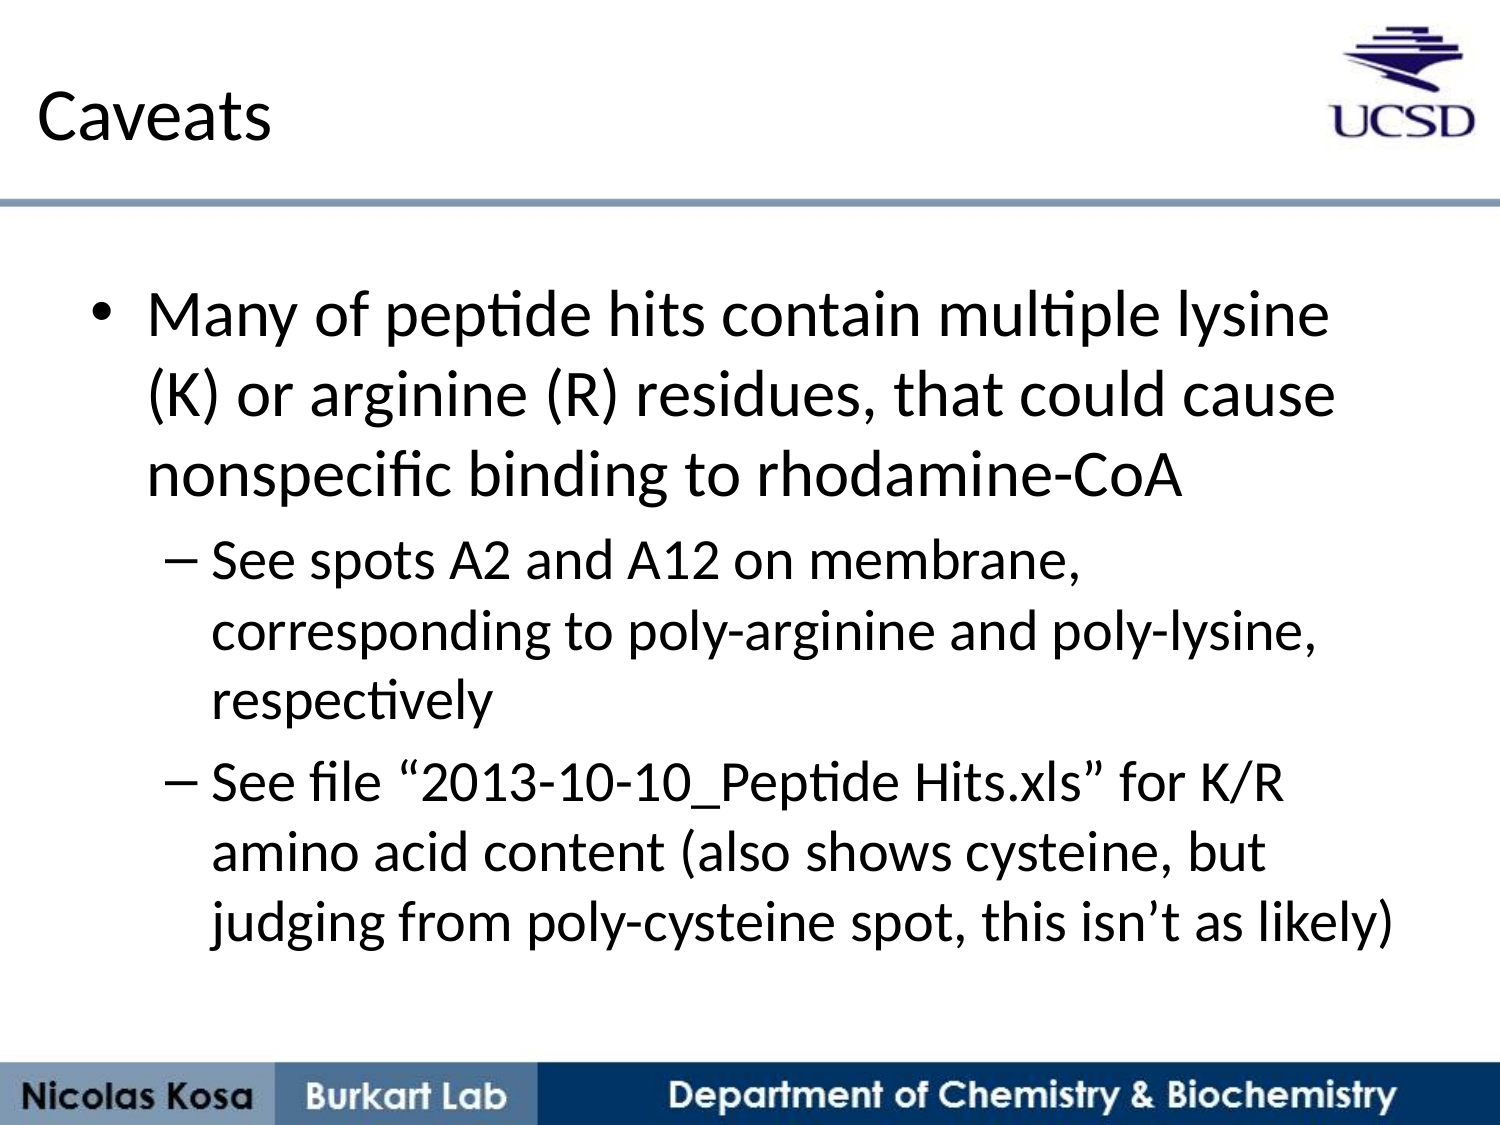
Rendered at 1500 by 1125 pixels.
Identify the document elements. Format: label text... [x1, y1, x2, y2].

title Caveats [22, 16, 1373, 204]
picture [0, 0, 1500, 1125]
list Many of peptide hits contain multiple lysine (K) or arginine (R) residues, that could cause nonspecific binding to rhodamine-CoA See spots A2 and A12 on membrane, corresponding to poly-arginine and poly-lysine, respectively See file “2013-10-10_Peptide Hits.xls” for K/R amino acid content (also shows cysteine, but judging from poly-cysteine spot, this isn’t as likely) [75, 262, 1425, 1005]
